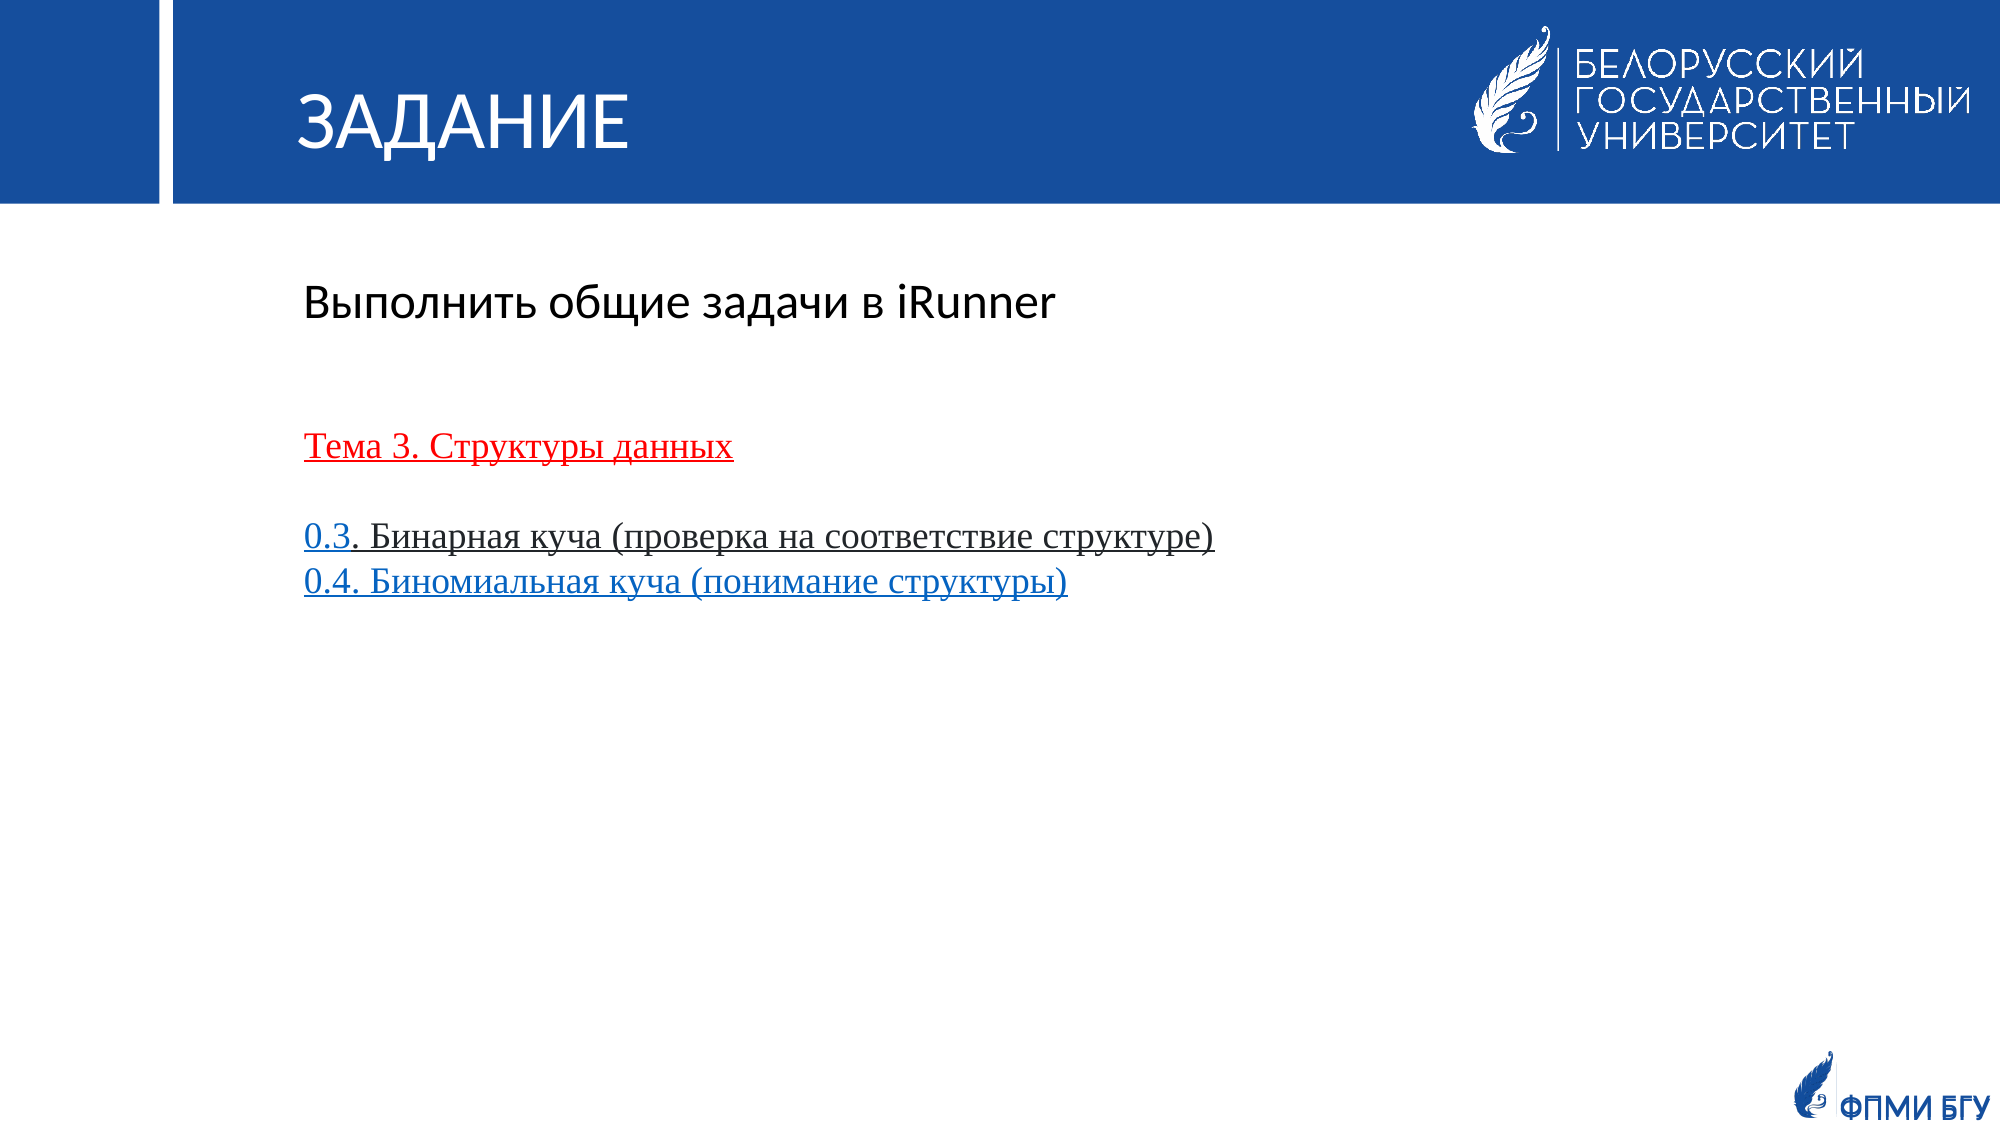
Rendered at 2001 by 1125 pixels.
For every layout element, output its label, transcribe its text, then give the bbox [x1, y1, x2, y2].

text_box [0, 0, 160, 205]
text_box ЗАДАНИЕ [282, 57, 647, 173]
picture [1793, 1051, 1837, 1118]
picture [1471, 26, 1969, 153]
text_box [172, 0, 2000, 205]
text_box ФПМИ БГУ [1830, 1084, 2000, 1125]
text_box Выполнить общие задачи в iRunner [288, 260, 1072, 375]
text_box Тема 3. Структуры данных 0.3. Бинарная куча (проверка на соответствие структуре) 0.4. Биномиальная куча (понимание структуры) [288, 375, 1230, 609]
